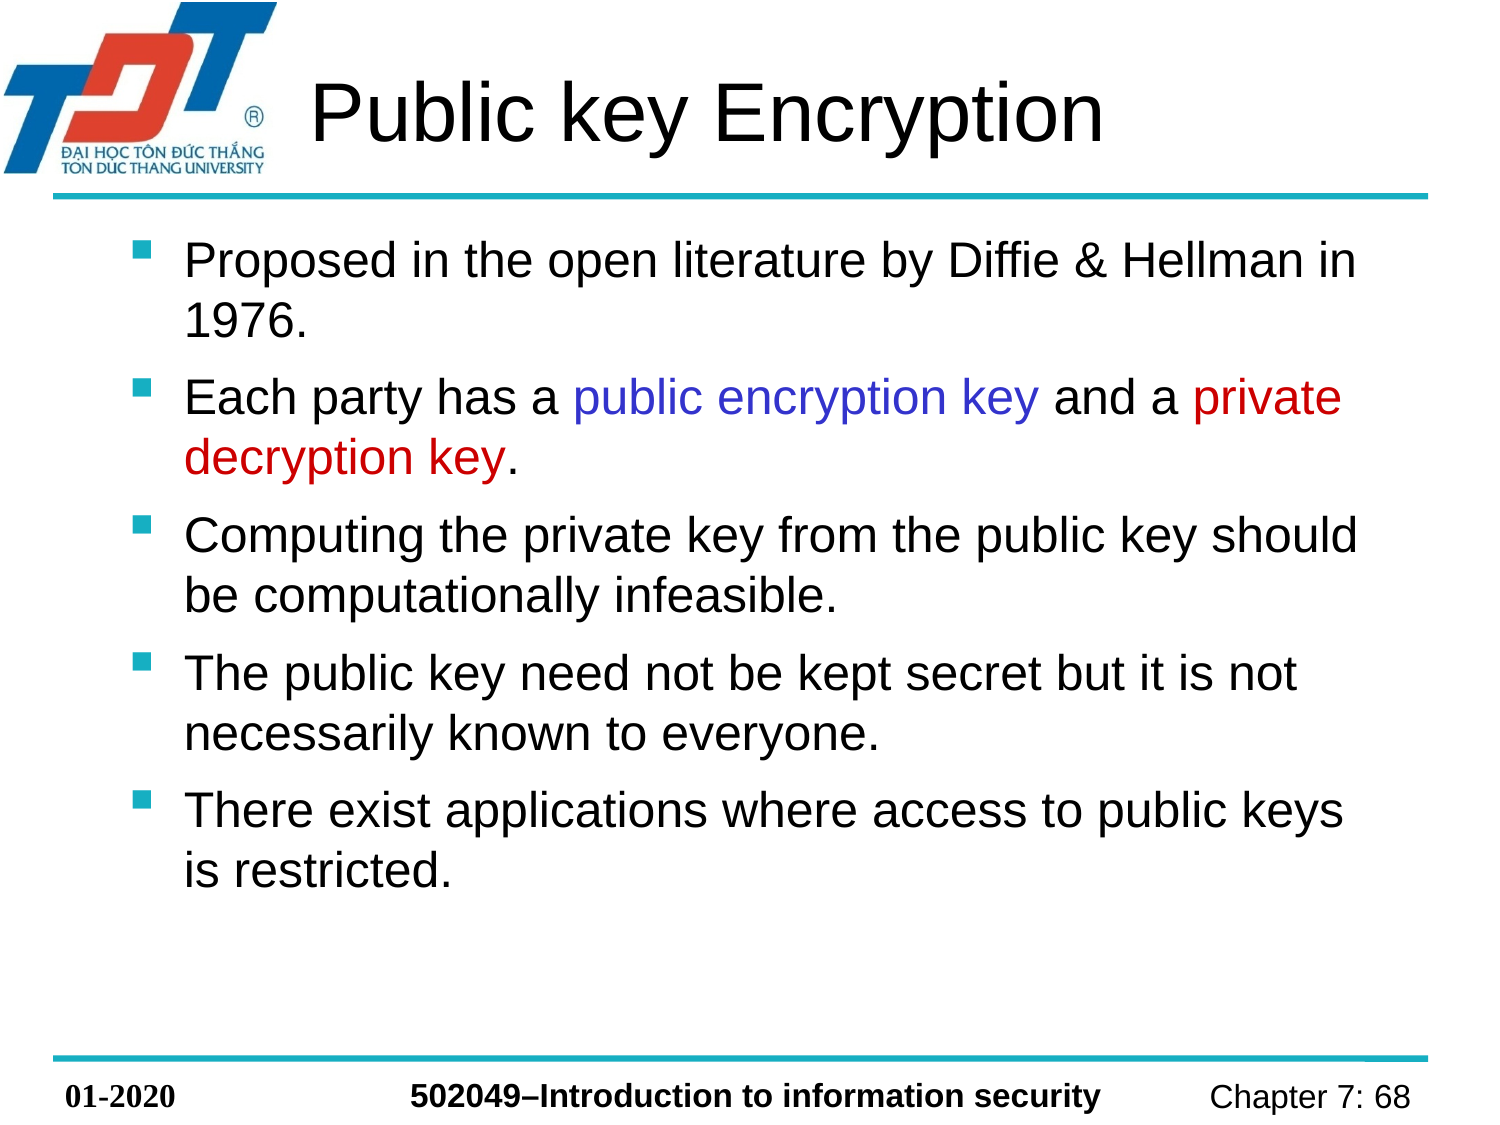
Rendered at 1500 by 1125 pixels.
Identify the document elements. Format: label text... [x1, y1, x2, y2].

picture [3, 2, 277, 174]
list Proposed in the open literature by Diffie & Hellman in 1976. Each party has a public encryption key and a private decryption key. Computing the private key from the public key should be computationally infeasible. The public key need not be kept secret but it is not necessarily known to everyone. There exist applications where access to public keys is restricted. [112, 220, 1388, 1035]
title Public key Encryption [295, 42, 1500, 173]
